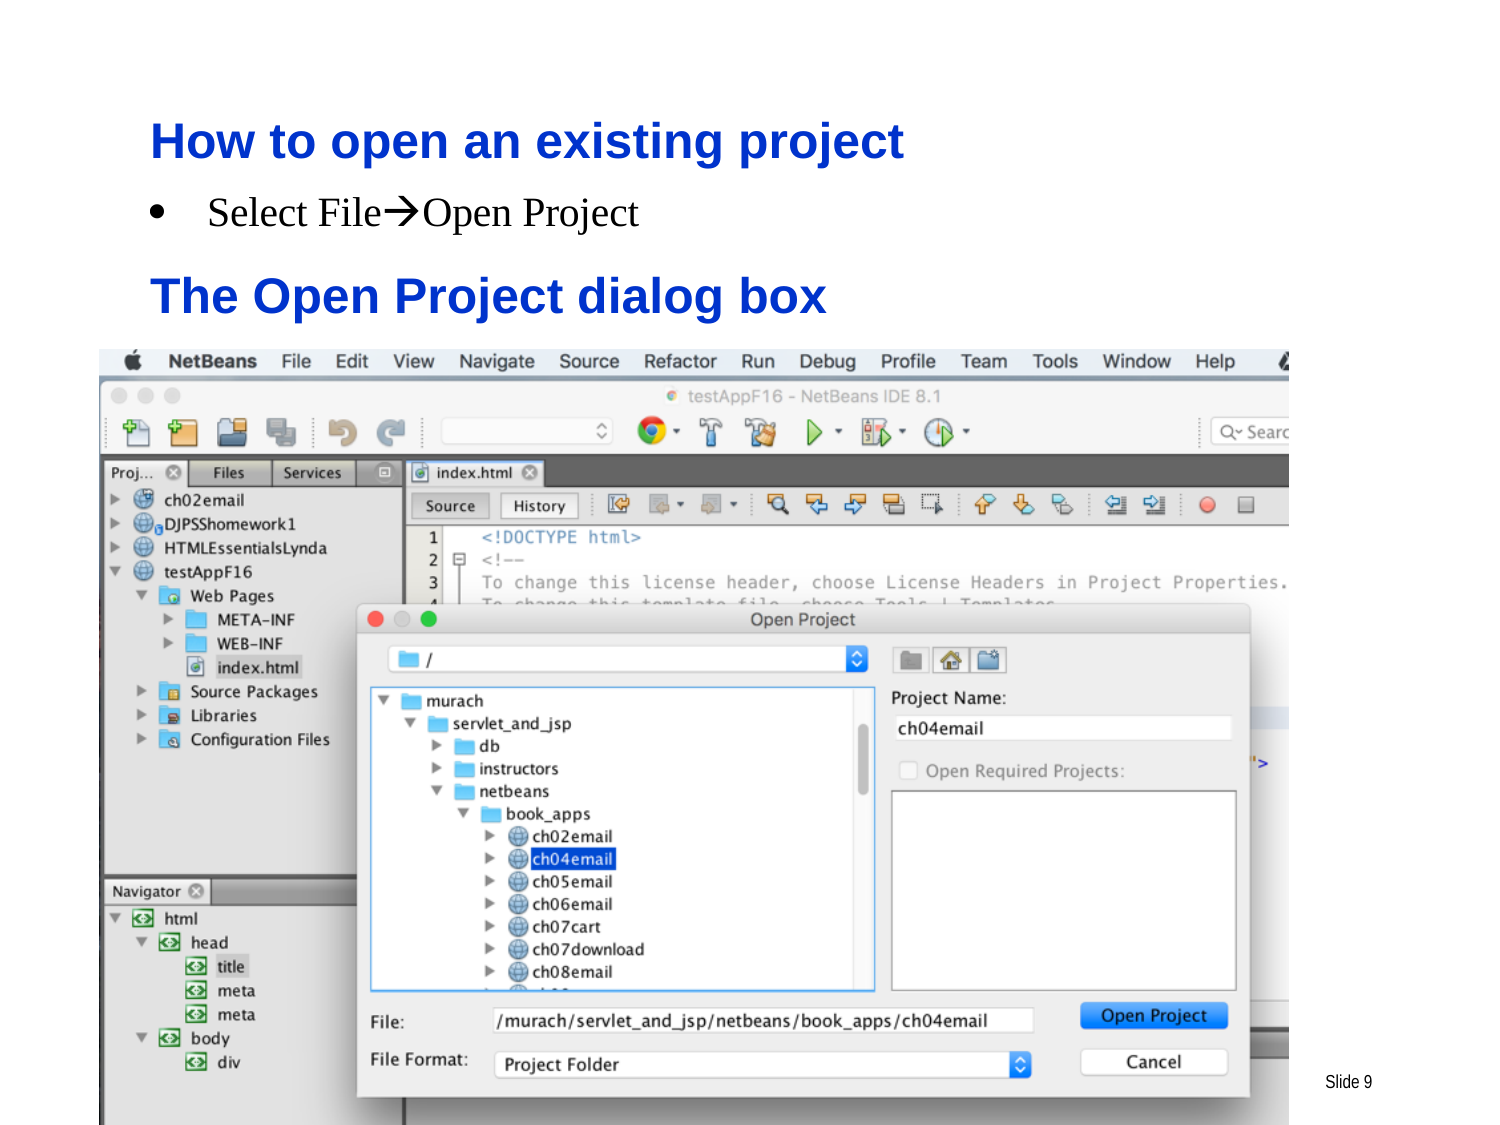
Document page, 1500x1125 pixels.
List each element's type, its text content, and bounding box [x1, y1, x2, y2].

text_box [149, 112, 1348, 183]
slide_number Slide 9 [1293, 1025, 1388, 1100]
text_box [149, 185, 1348, 338]
picture [99, 349, 1289, 1125]
